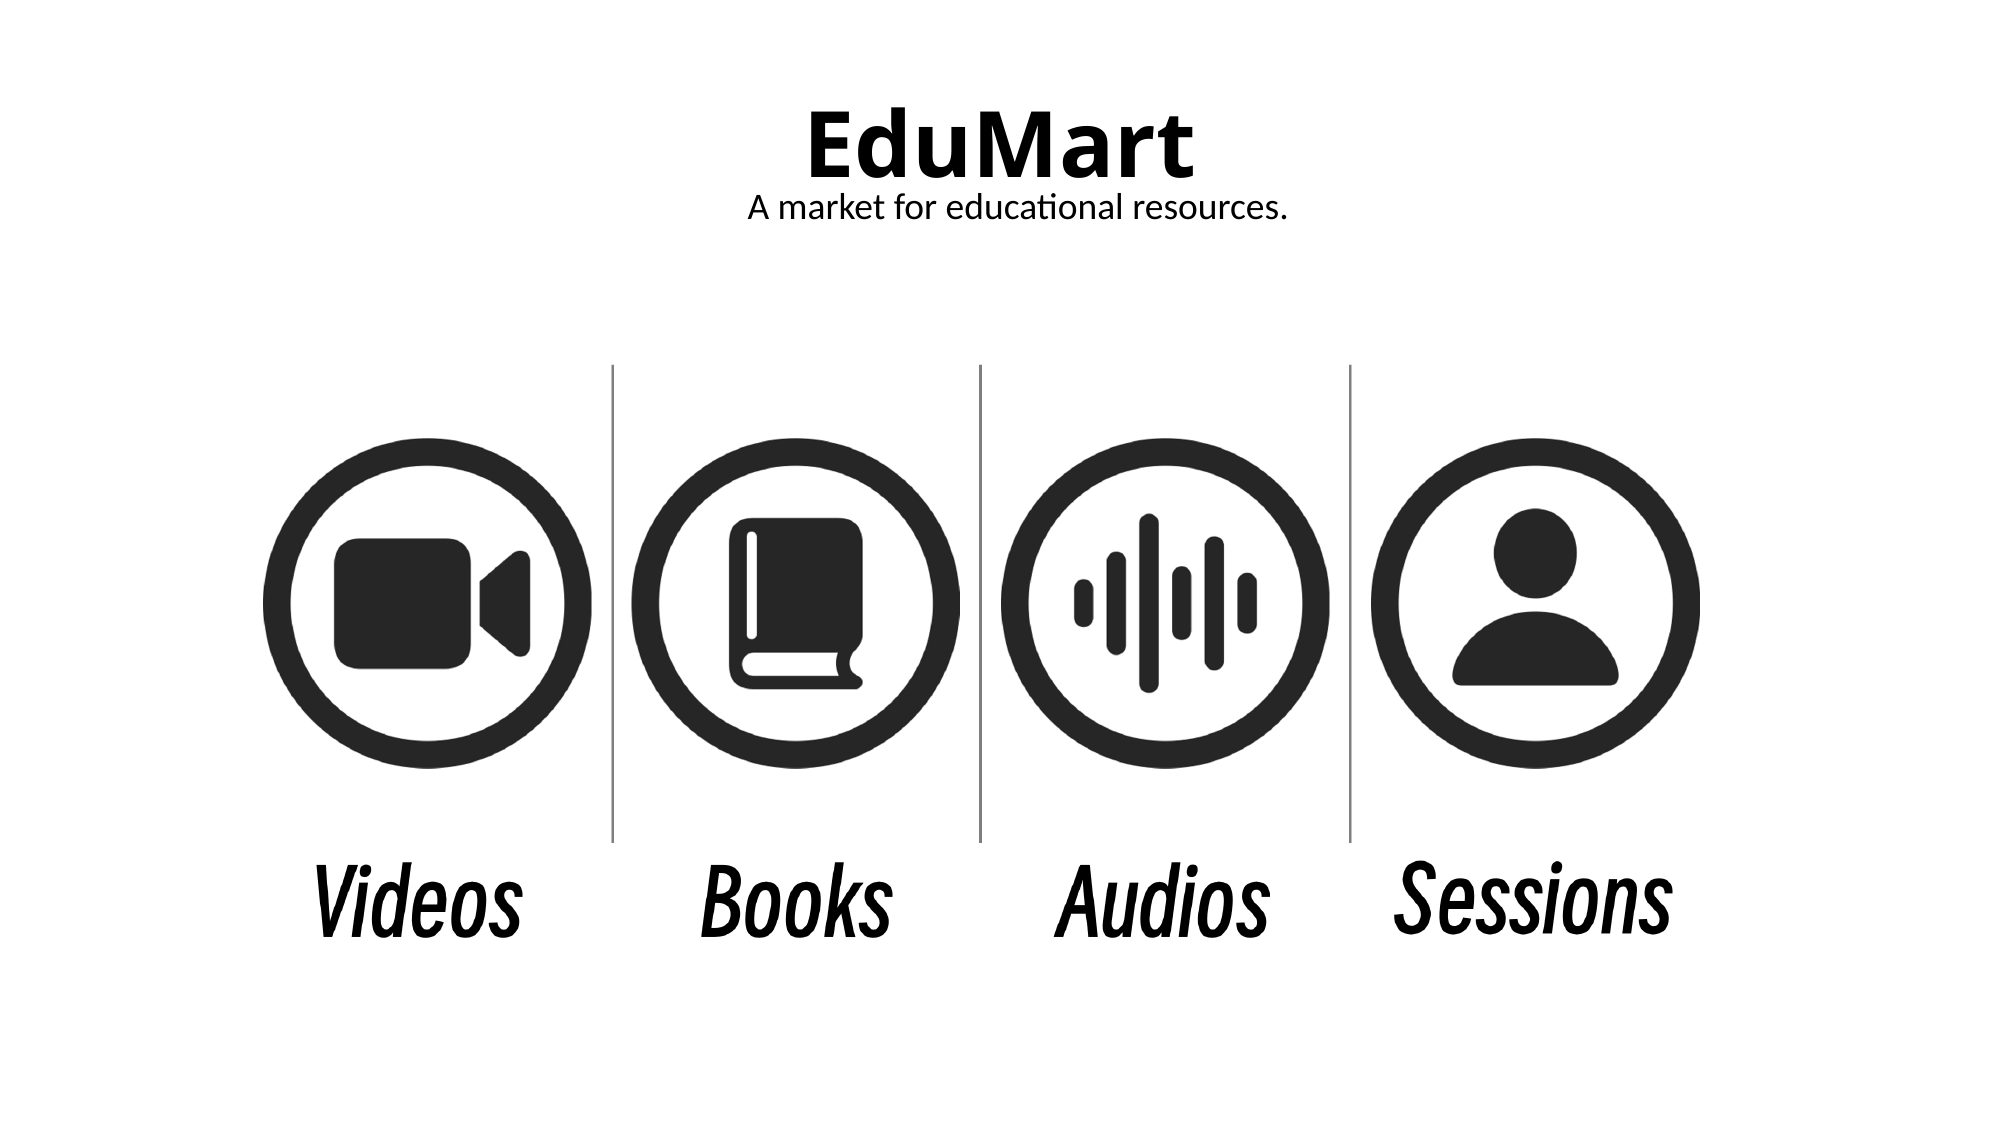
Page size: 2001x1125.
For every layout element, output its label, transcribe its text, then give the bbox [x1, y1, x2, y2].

text_box A market for educational resources. [732, 174, 1343, 235]
text_box EduMart [137, 39, 1863, 257]
picture [236, 328, 1740, 995]
